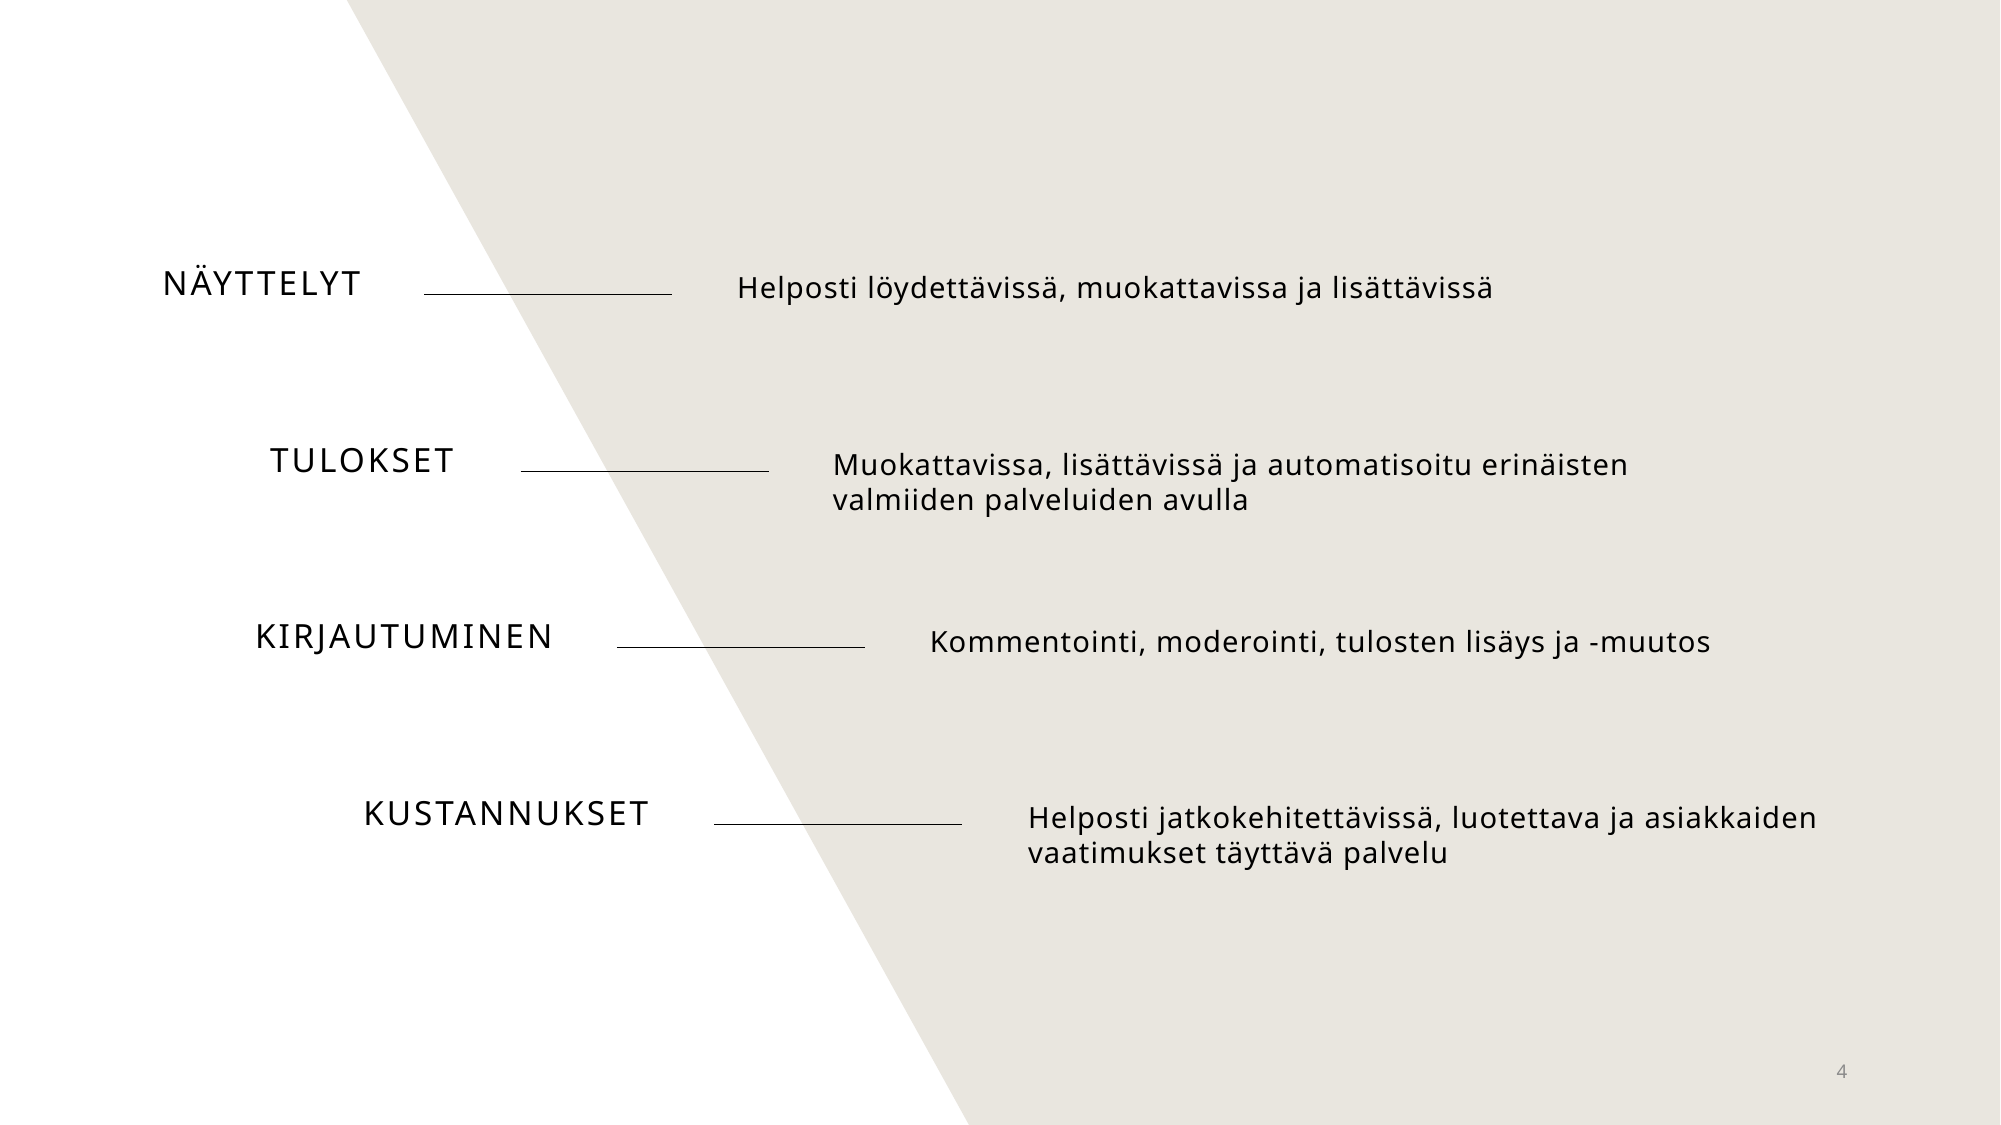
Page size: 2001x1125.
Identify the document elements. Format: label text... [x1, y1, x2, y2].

list Muokattavissa, lisättävissä ja automatisoitu erinäisten valmiiden palveluiden avulla [817, 438, 1727, 605]
slide_number 4 [1773, 1042, 1863, 1103]
list Kommentointi, moderointi, tulosten lisäys ja -muutos [914, 616, 1824, 782]
list KUSTANNUKSET [312, 772, 664, 858]
list näyttelyt [24, 242, 376, 328]
list tulokset [117, 419, 469, 504]
list kirjautuminen [216, 596, 568, 681]
list Helposti jatkokehitettävissä, luotettava ja asiakkaiden vaatimukset täyttävä palvelu [1013, 791, 1922, 958]
list Helposti löydettävissä, muokattavissa ja lisättävissä [722, 261, 1631, 428]
